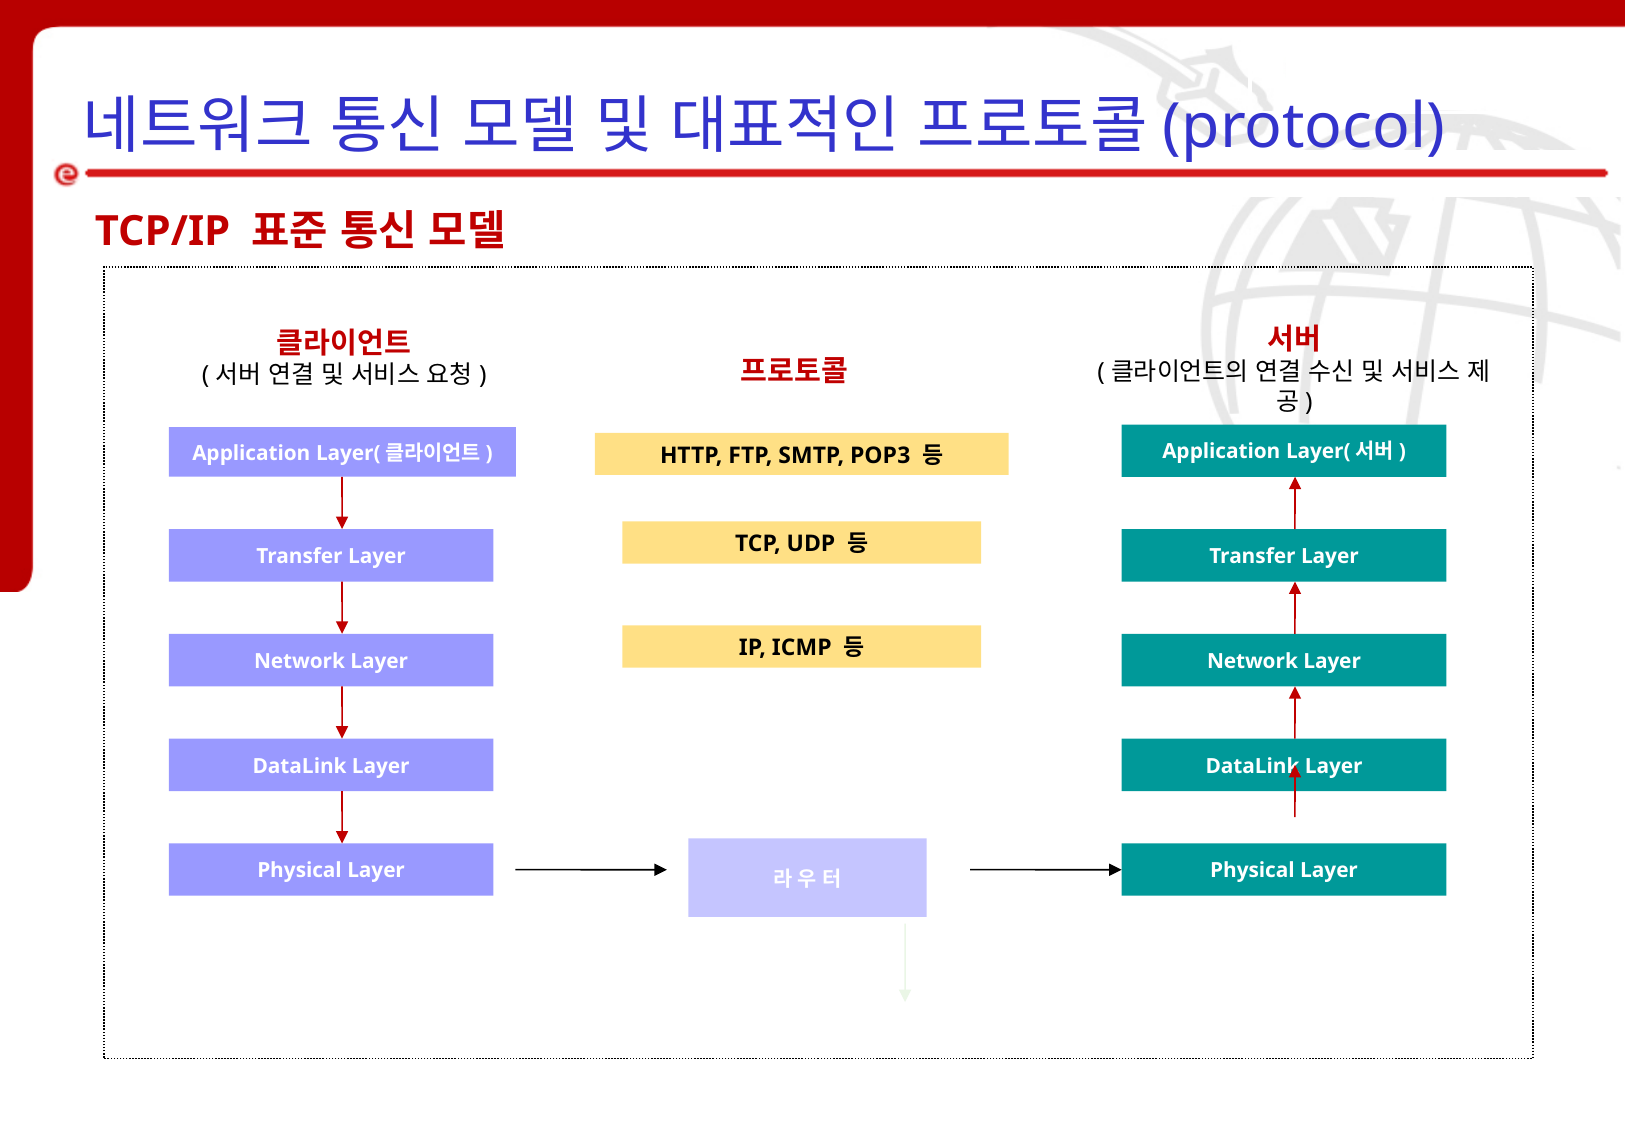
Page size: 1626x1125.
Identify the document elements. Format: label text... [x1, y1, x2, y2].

text_box TCP/IP 표준 통신 모델 [79, 208, 1486, 262]
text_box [103, 266, 1534, 1059]
picture [0, 0, 1625, 592]
text_box 네트워크 통신 모델 및 대표적인 프로토콜(protocol) [68, 78, 1592, 147]
